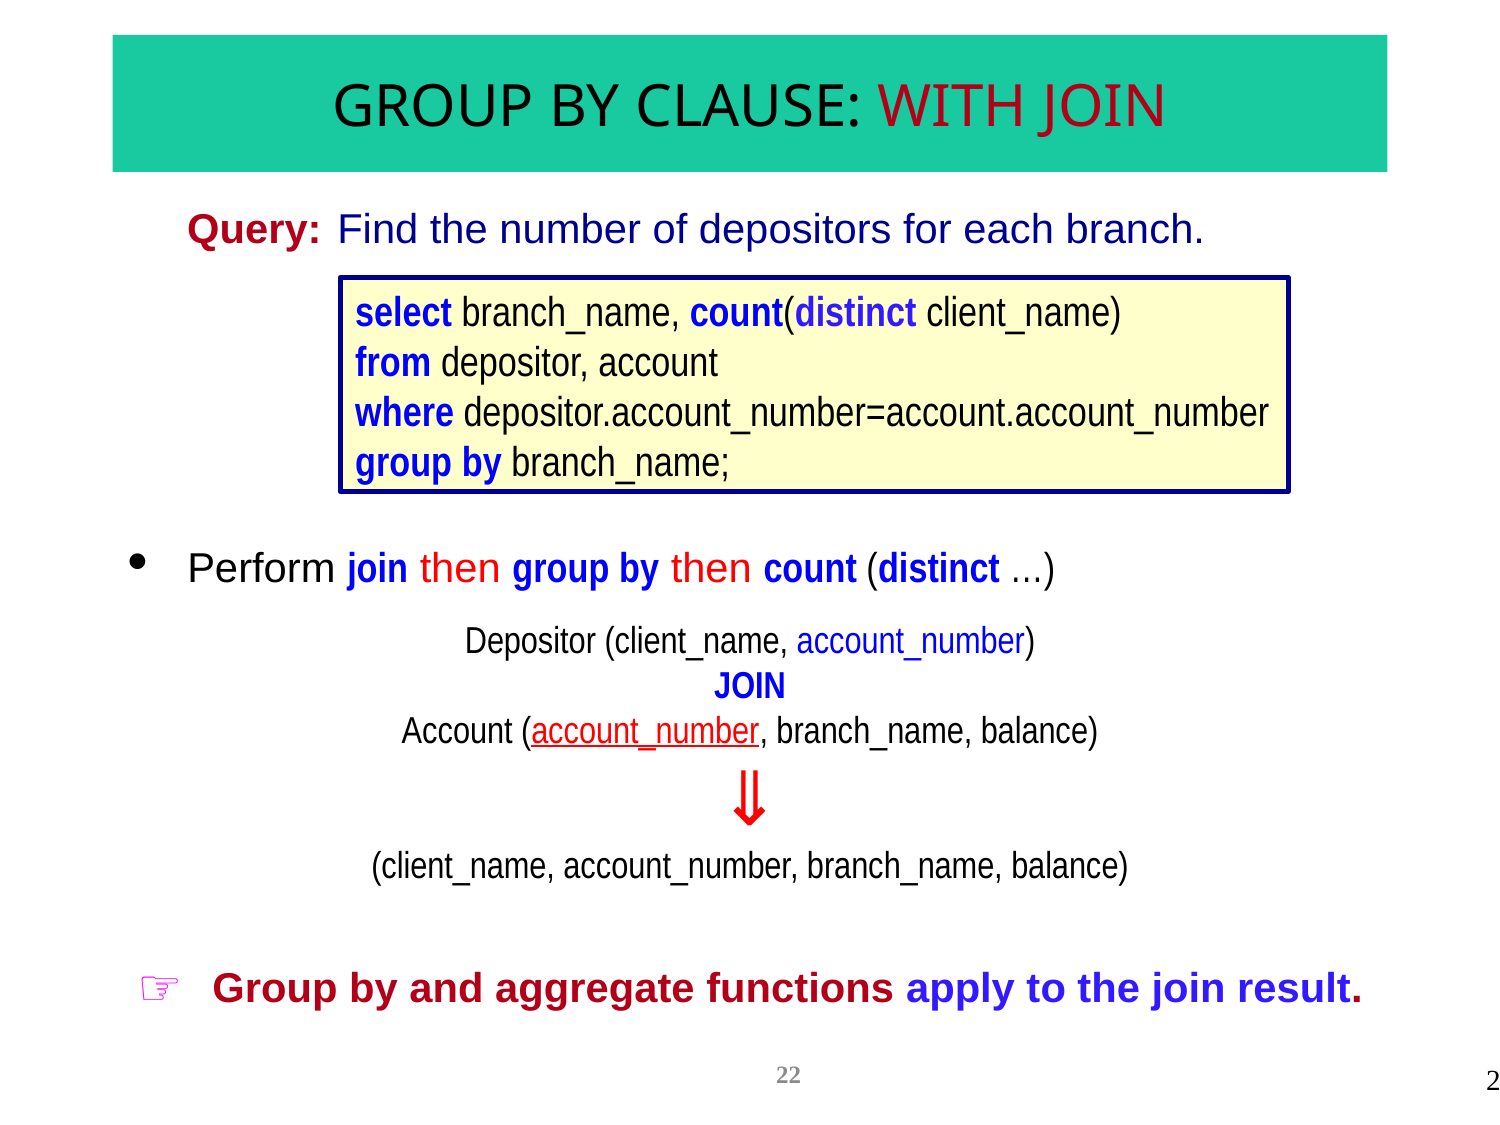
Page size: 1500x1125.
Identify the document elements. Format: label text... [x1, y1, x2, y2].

slide_number 22 [478, 1043, 816, 1104]
title GROUP BY CLAUSE: WITH JOIN [112, 34, 1388, 172]
text_box select branch_name, count(distinct client_name) from depositor, account where depositor.account_number=account.account_number group by branch_name; [340, 277, 1289, 492]
text_box Perform join then group by then count (distinct …) Depositor (client_name, account_number) JOIN Account (account_number, branch_name, balance) ⇓ (client_name, account_number, branch_name, balance) Group by and aggregate functions apply to the join result. [112, 533, 1388, 1020]
list Query: Find the number of depositors for each branch. [112, 195, 1388, 265]
